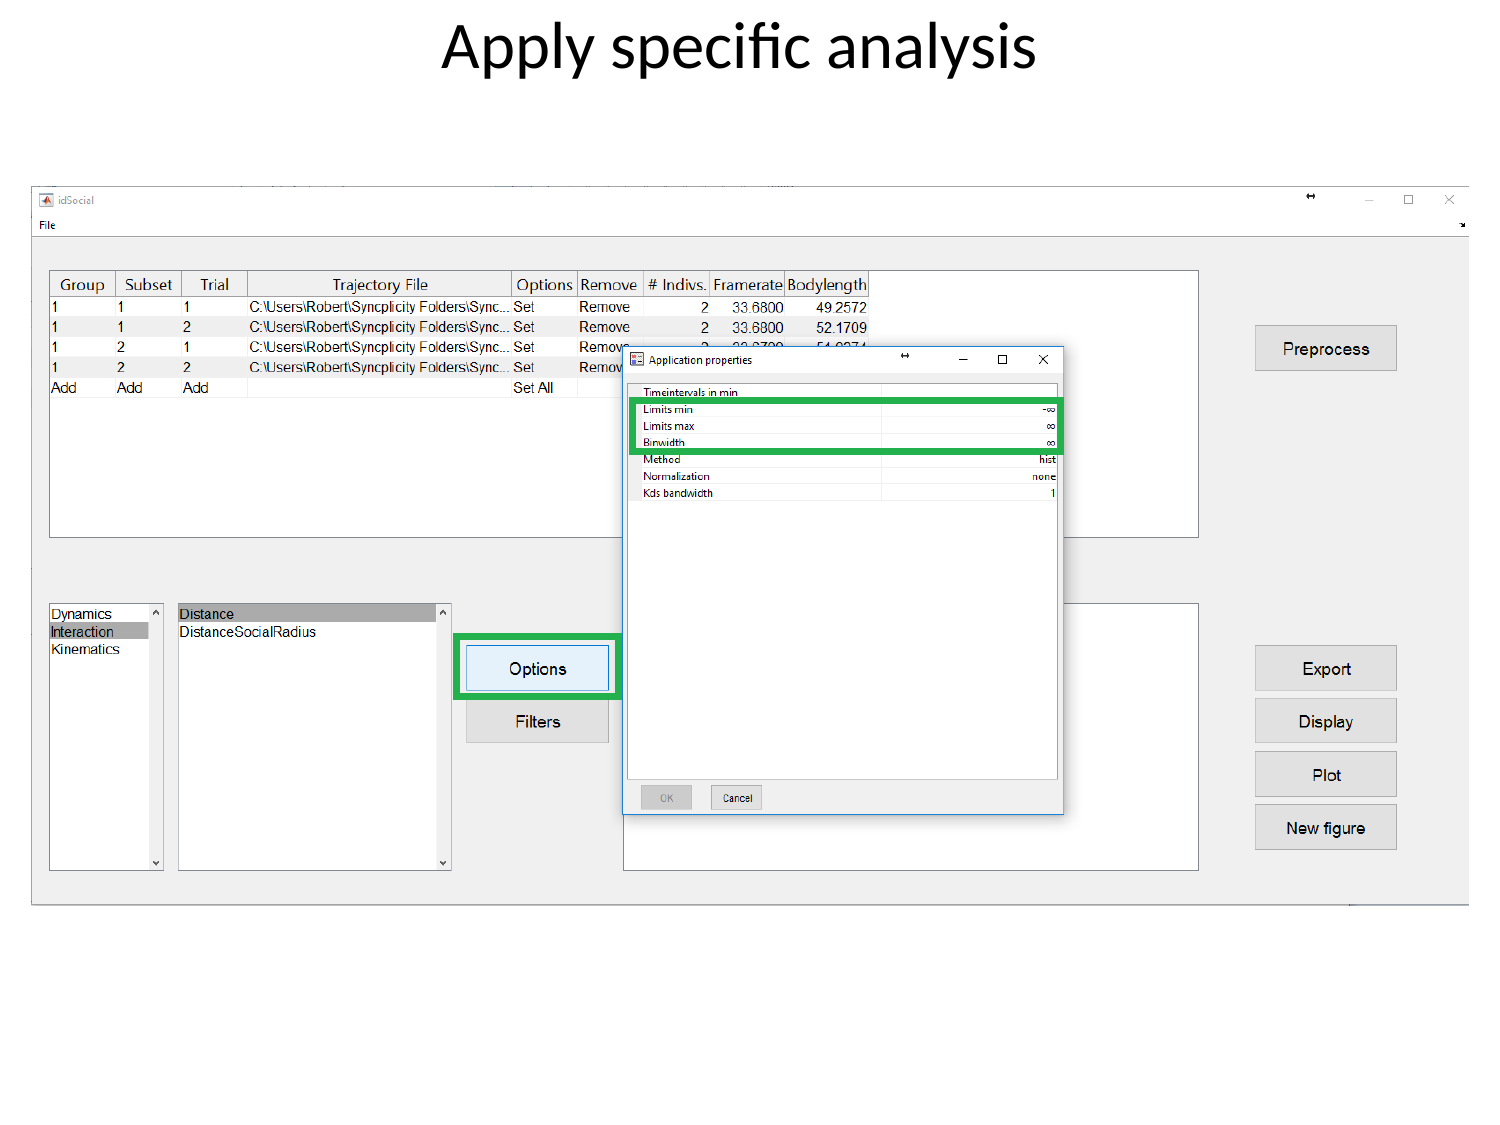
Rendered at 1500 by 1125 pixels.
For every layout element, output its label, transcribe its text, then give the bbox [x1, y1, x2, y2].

title Apply specific analysis [64, 0, 1415, 136]
picture [31, 186, 1469, 907]
